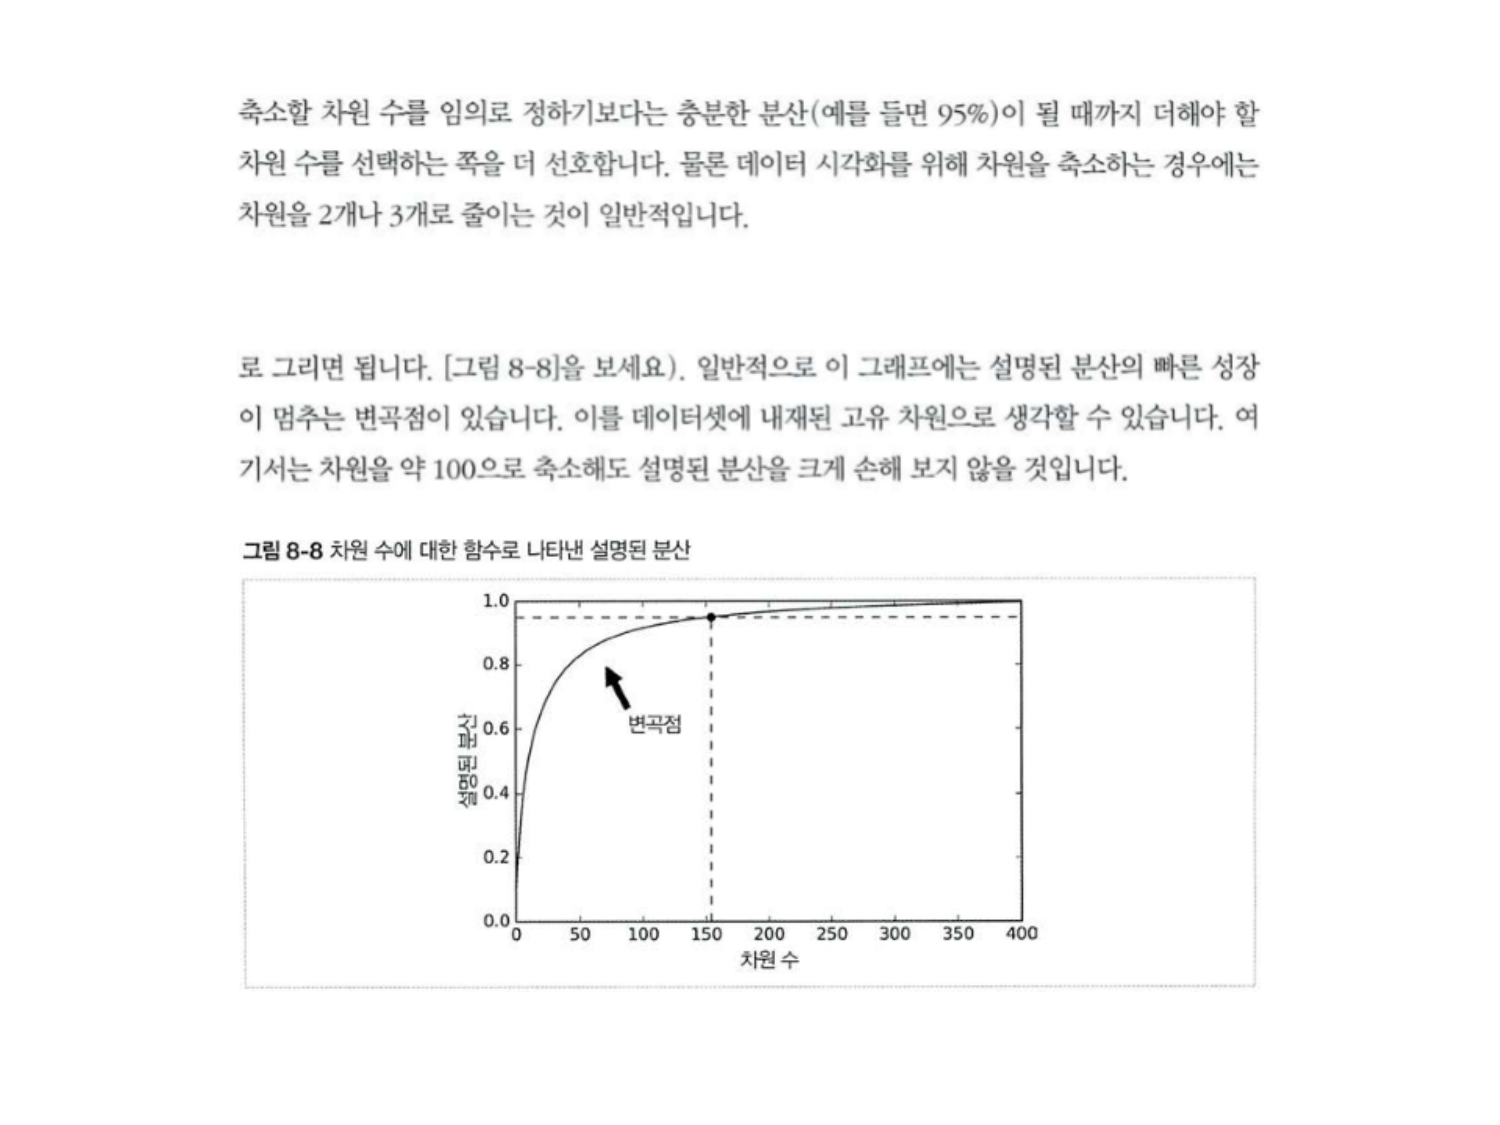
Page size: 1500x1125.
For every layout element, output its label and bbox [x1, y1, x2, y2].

picture [238, 538, 1262, 993]
picture [236, 89, 1264, 239]
picture [236, 349, 1264, 493]
